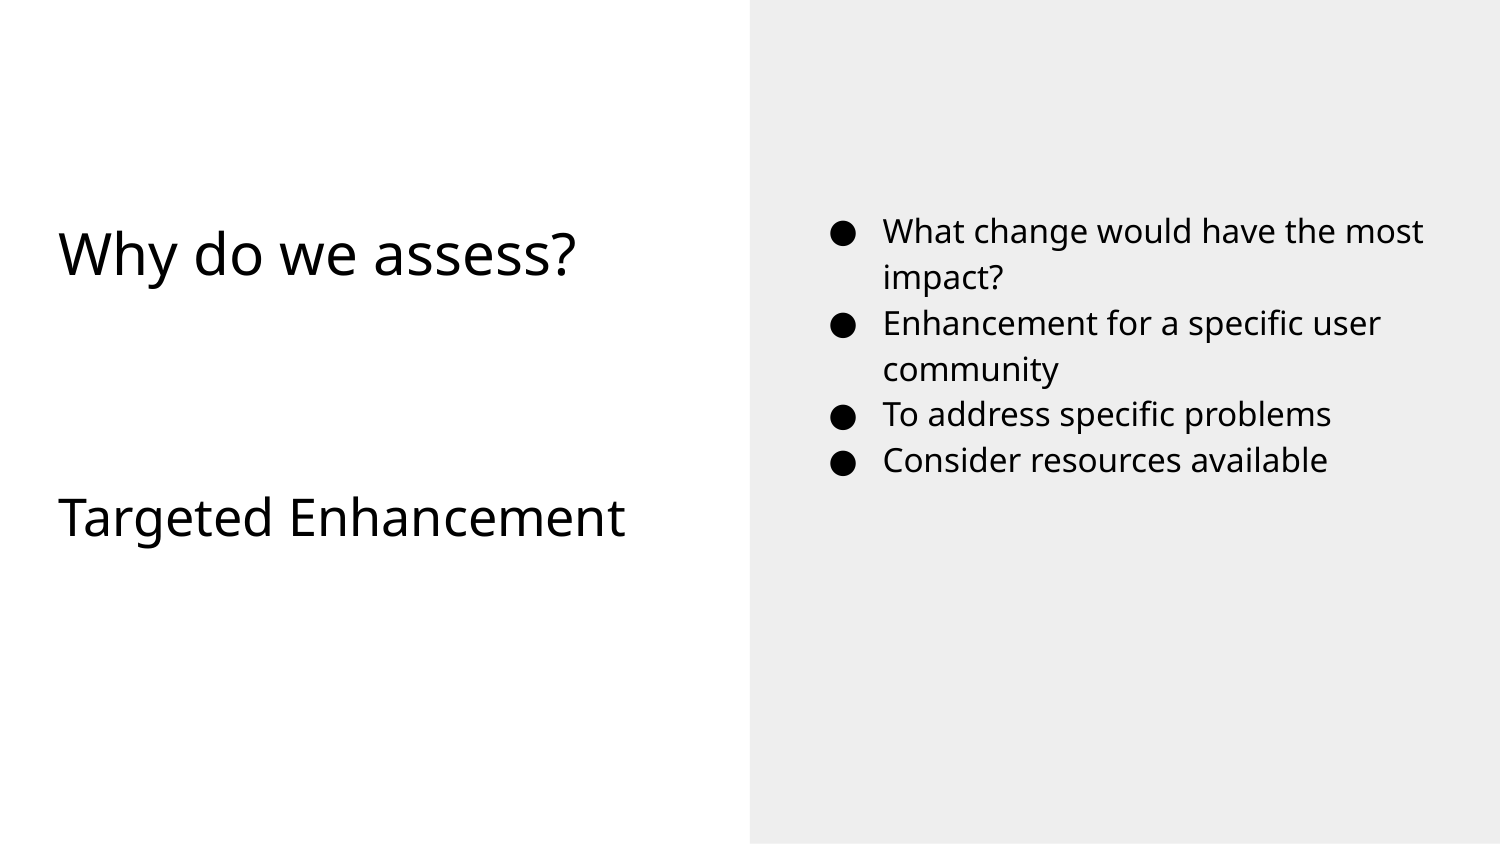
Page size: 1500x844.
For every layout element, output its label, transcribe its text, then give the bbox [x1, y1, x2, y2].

title Why do we assess? [43, 202, 708, 446]
subtitle Targeted Enhancement [43, 459, 708, 663]
list What change would have the most impact? Enhancement for a specific user community To address specific problems Consider resources available [792, 189, 1449, 750]
